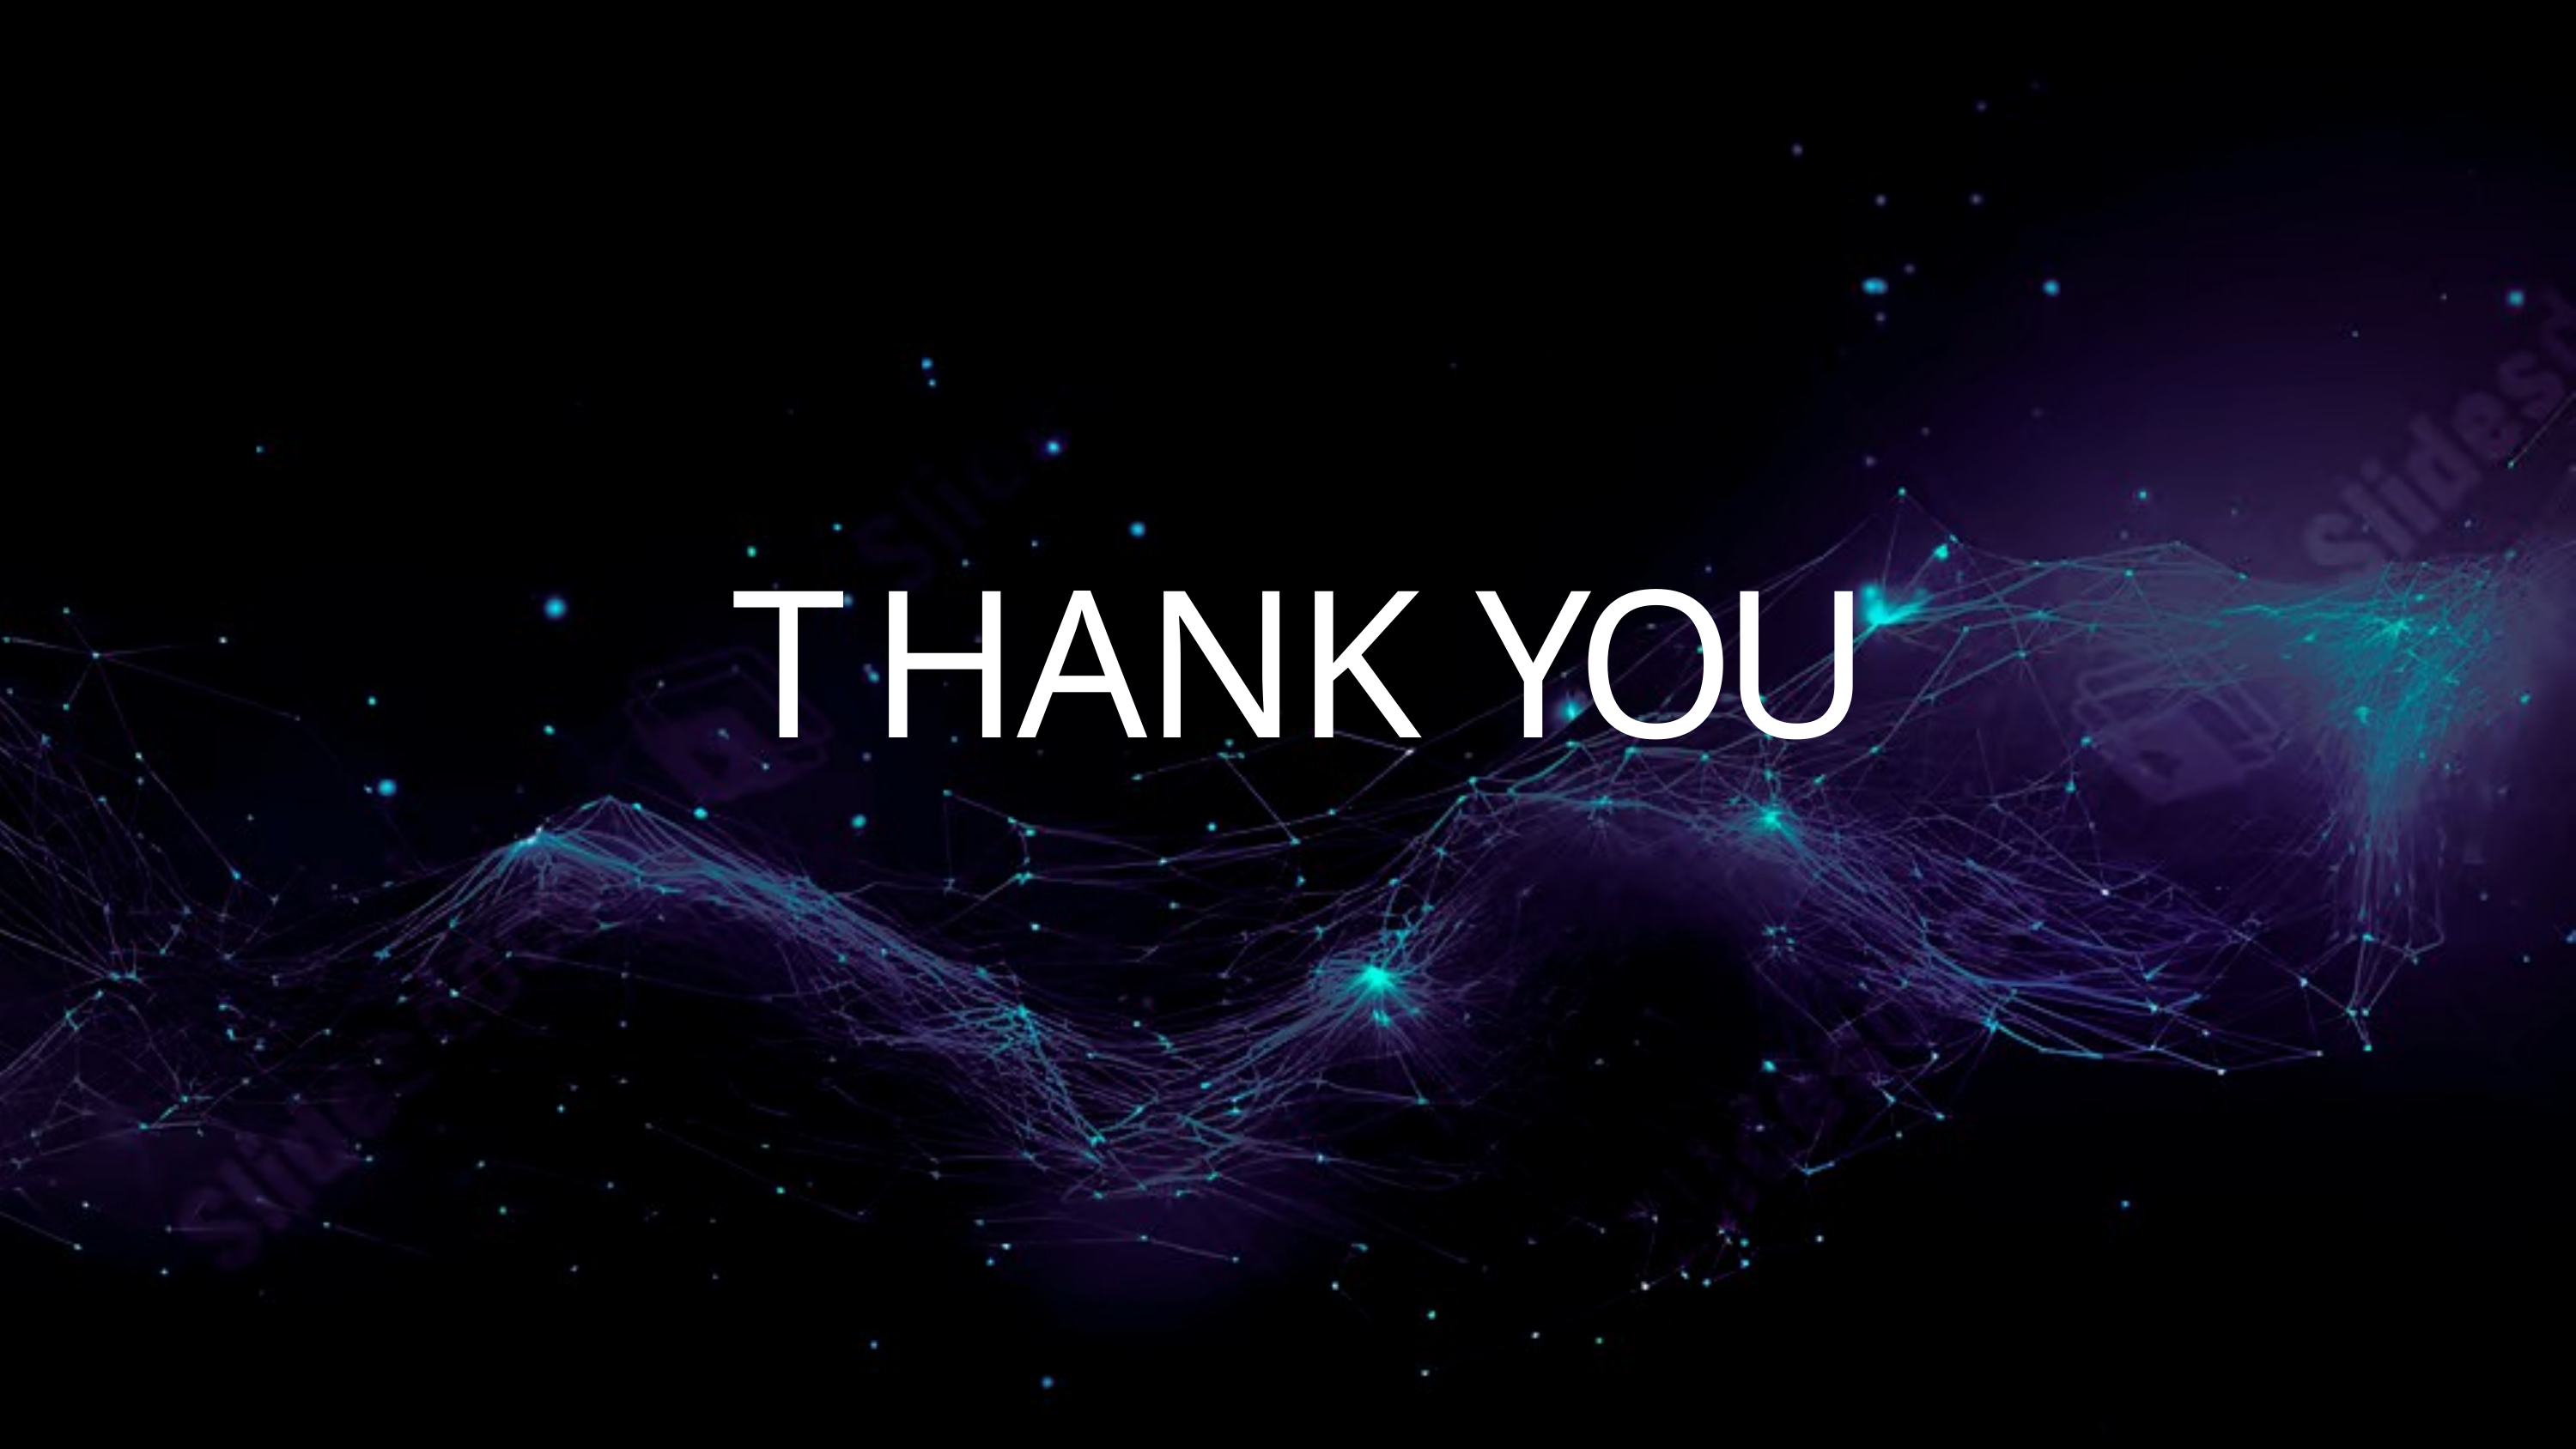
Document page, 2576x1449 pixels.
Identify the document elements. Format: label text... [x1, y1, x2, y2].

picture [0, 0, 2576, 1449]
title T H A N K Y O U [729, 530, 2197, 779]
